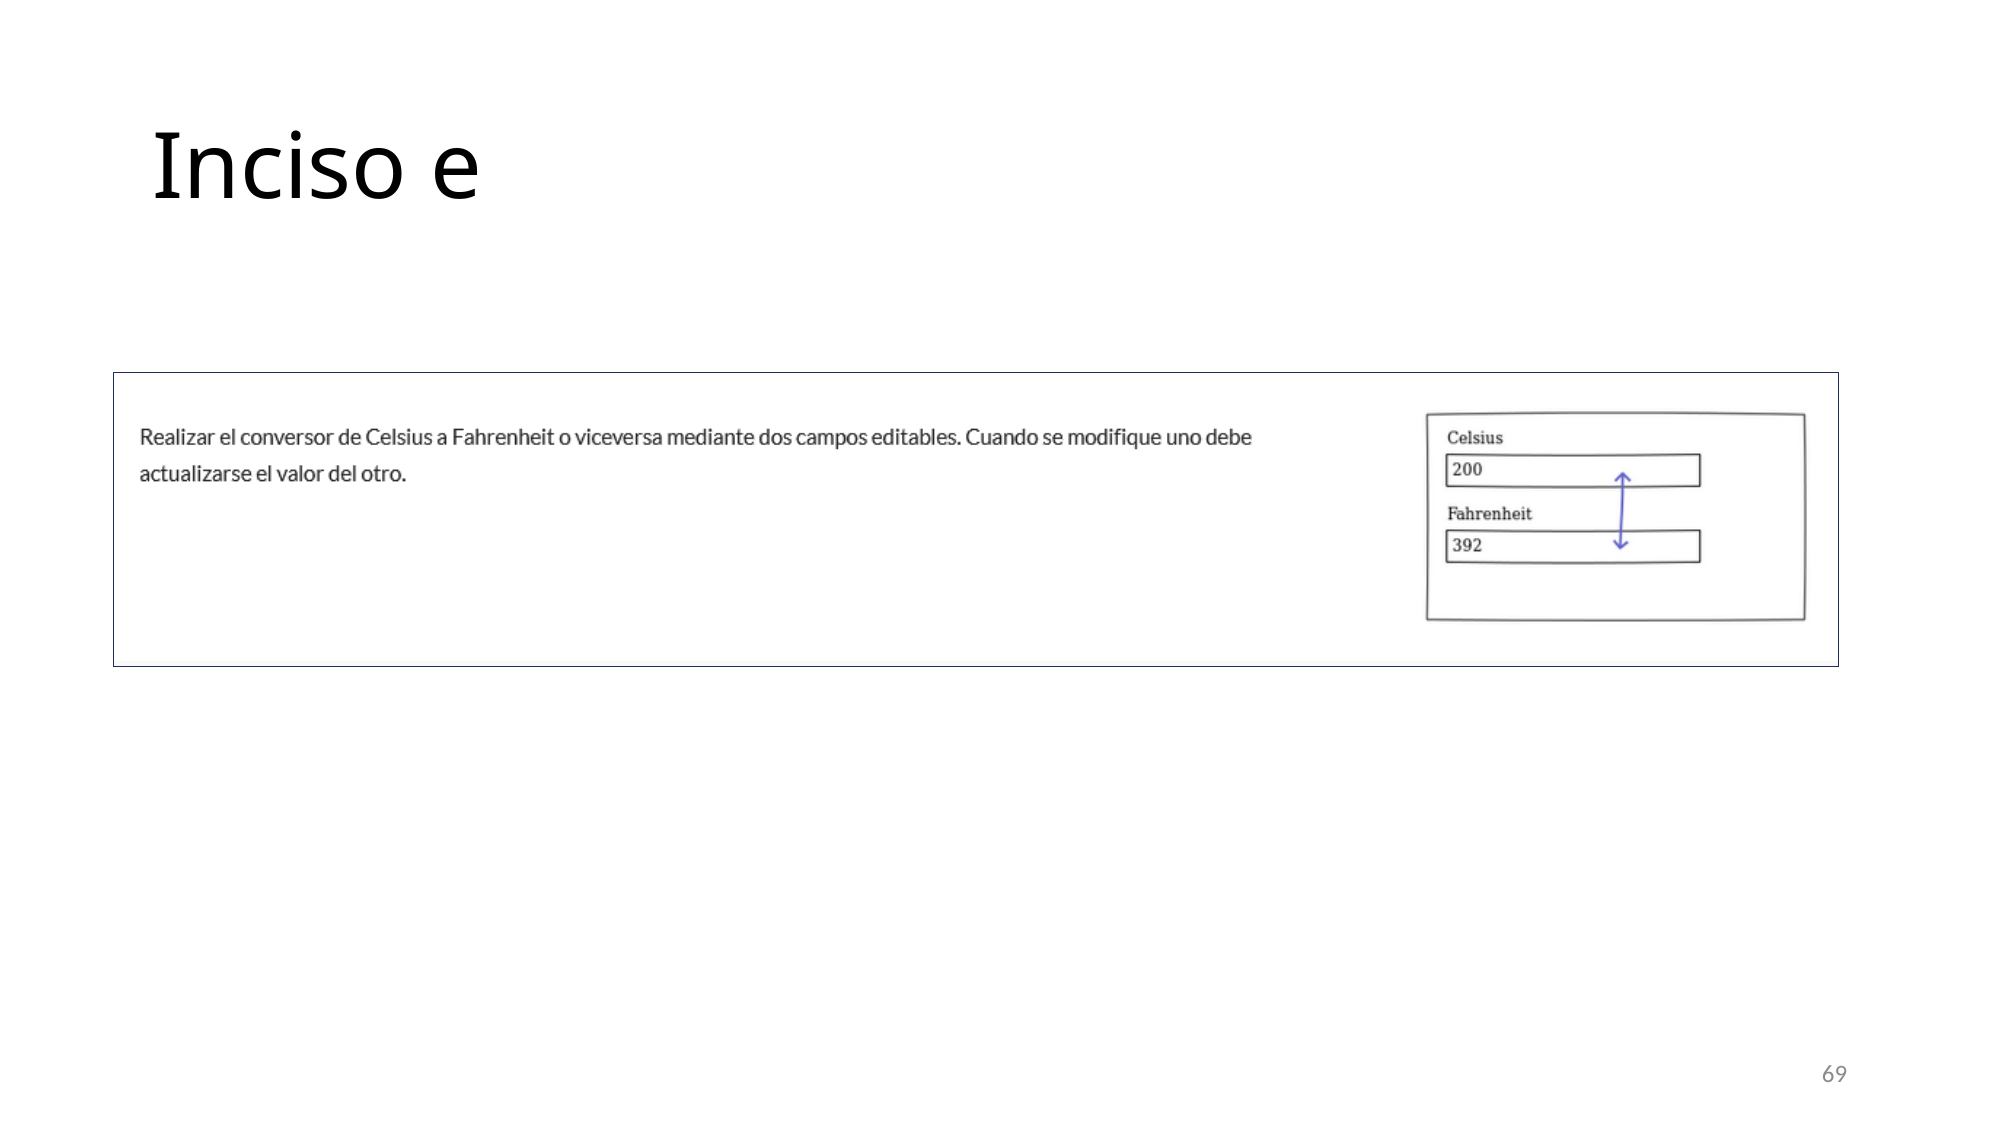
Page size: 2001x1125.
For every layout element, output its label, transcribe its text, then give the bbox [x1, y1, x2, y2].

slide_number 69 [1412, 1042, 1863, 1103]
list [113, 372, 1839, 667]
title Inciso e [137, 59, 1863, 278]
